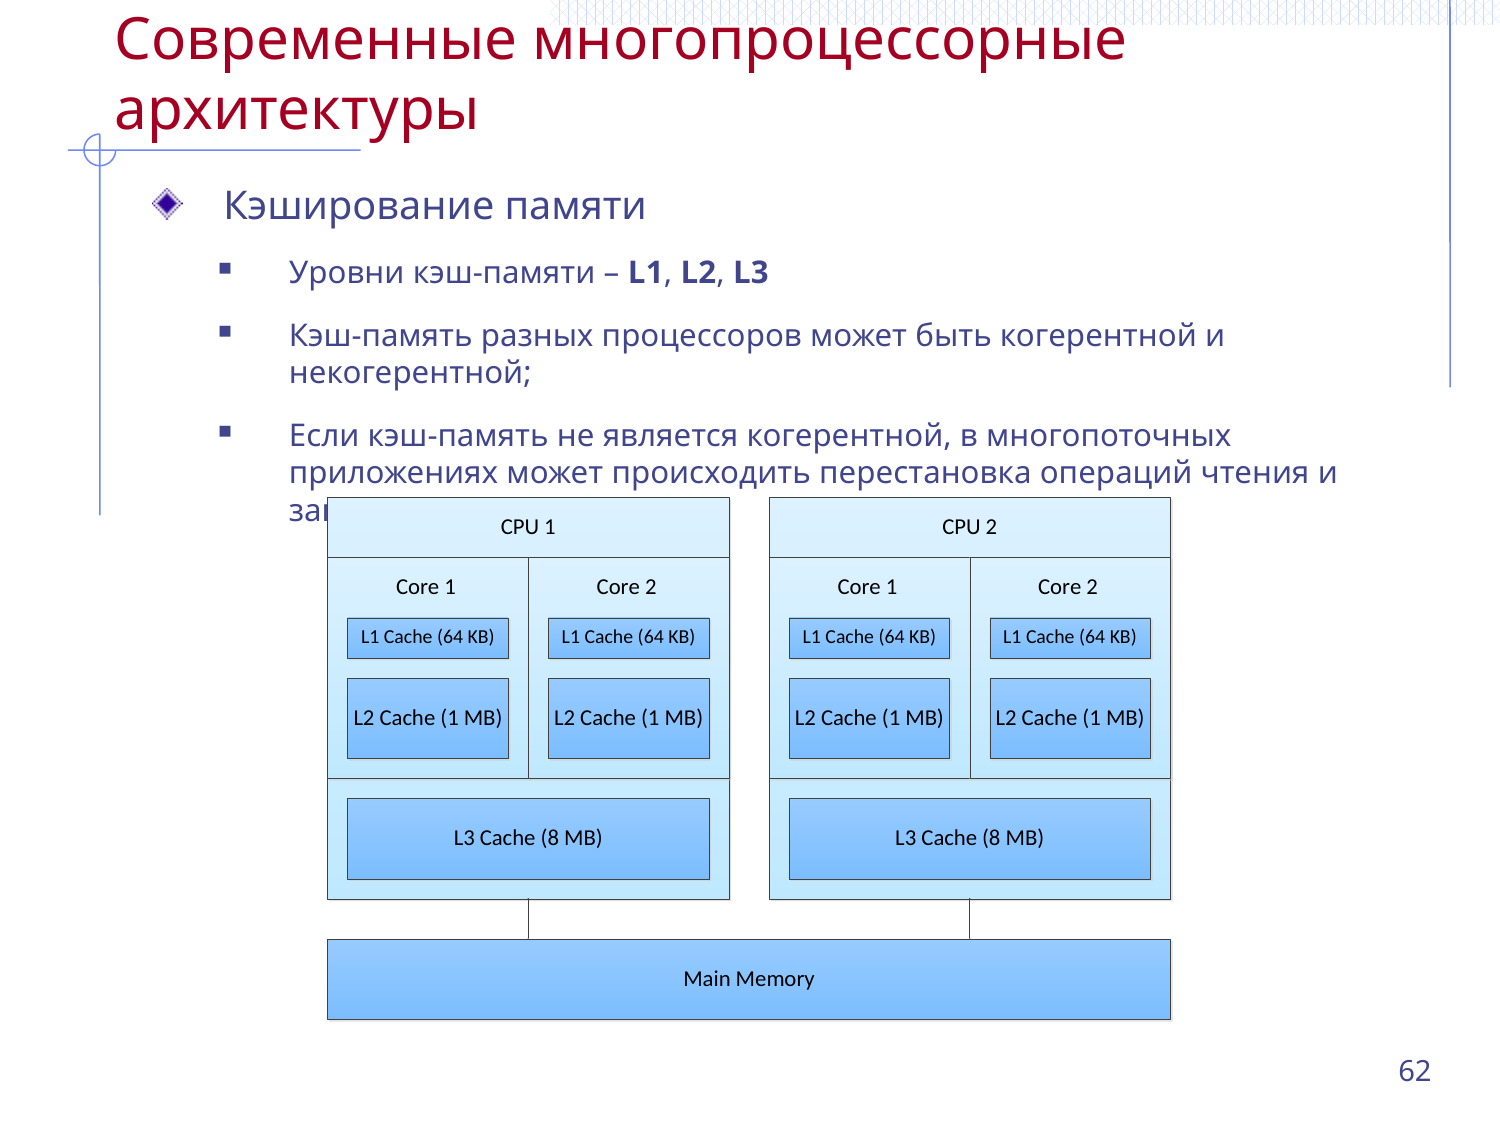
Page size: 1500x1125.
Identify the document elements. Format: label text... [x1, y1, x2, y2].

title Современные многопроцессорные архитектуры [99, 50, 1447, 149]
picture [325, 495, 1175, 1024]
slide_number 62 [1074, 1025, 1447, 1100]
list Кэширование памяти Уровни кэш-памяти – L1, L2, L3 Кэш-память разных процессоров может быть когерентной и некогерентной; Если кэш-память не является когерентной, в многопоточных приложениях может происходить перестановка операций чтения и записи. [137, 172, 1413, 1047]
picture [152, 188, 183, 220]
